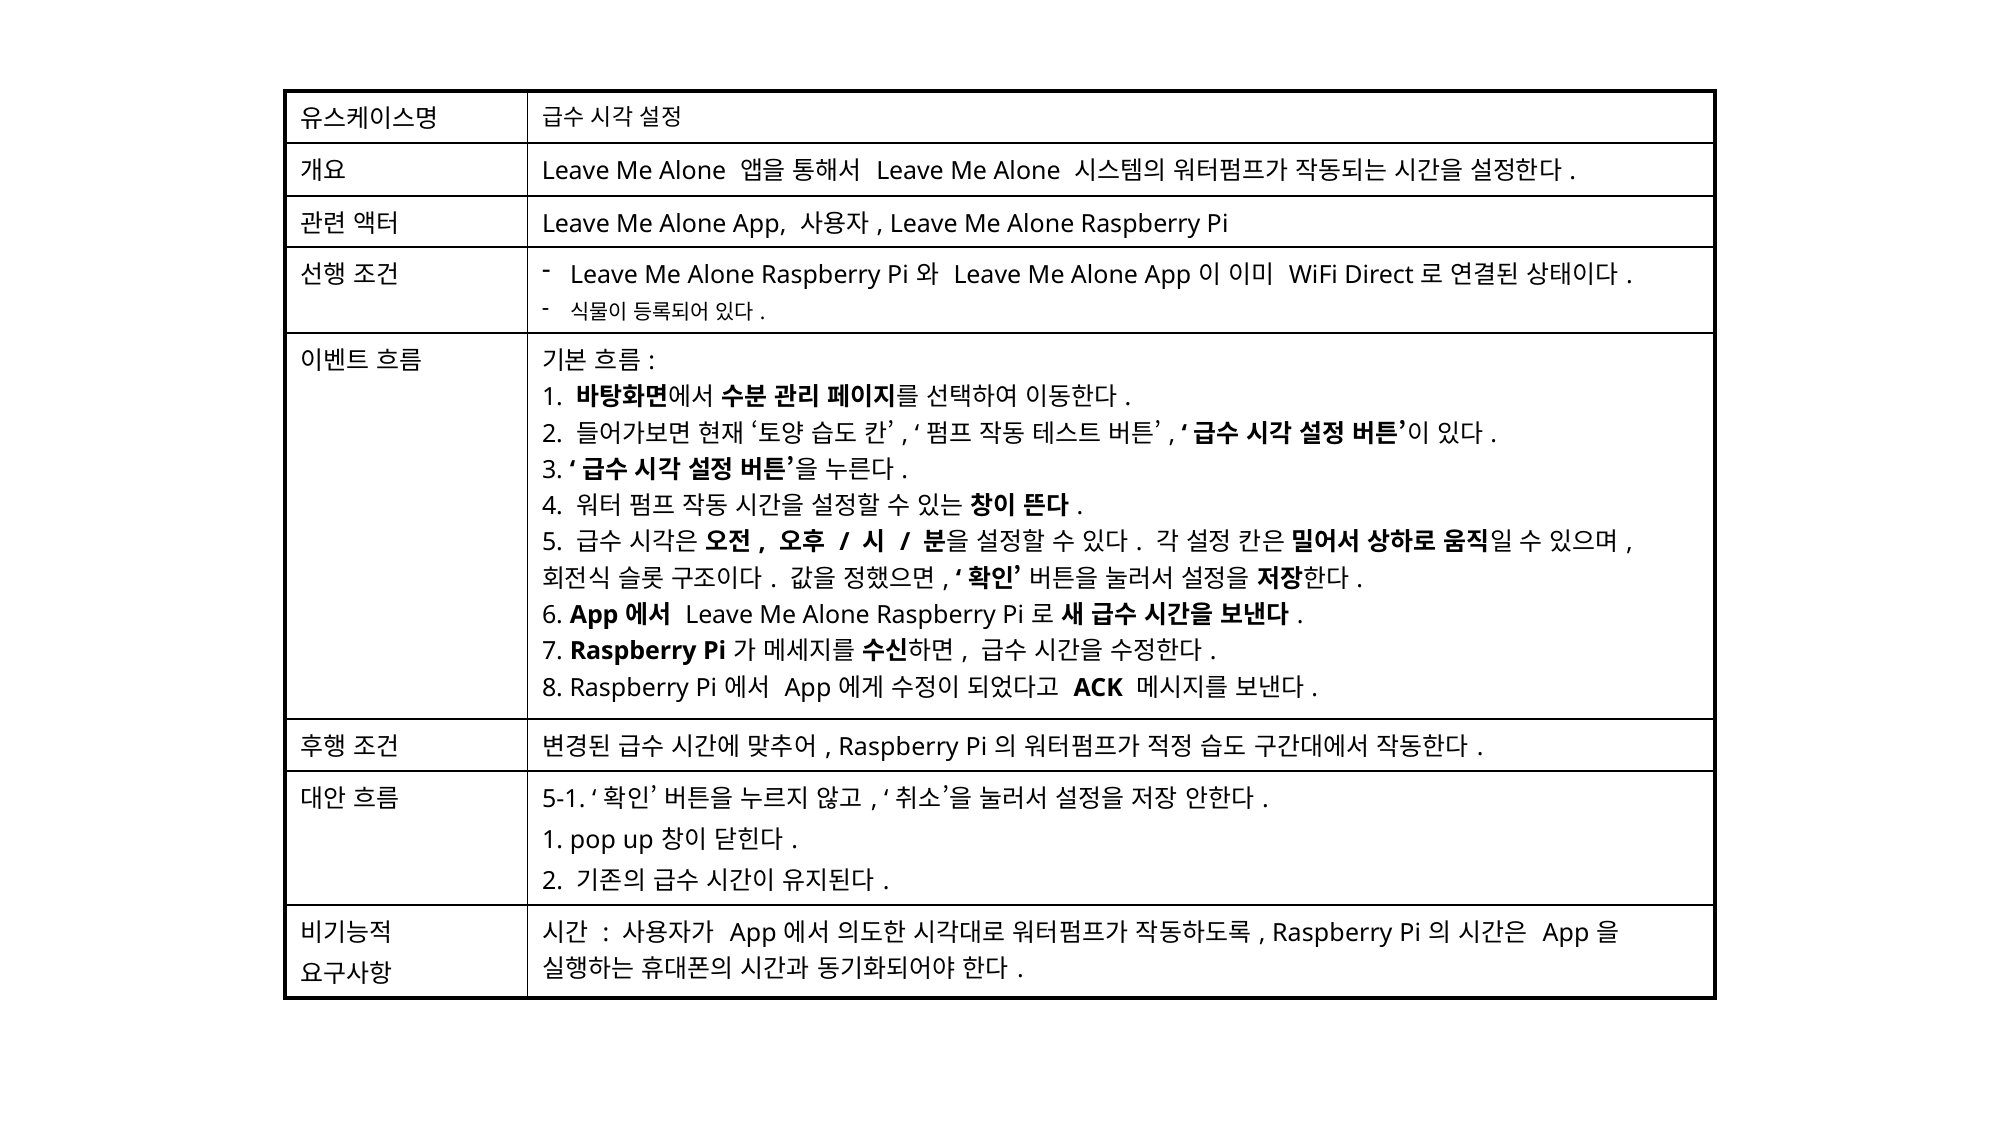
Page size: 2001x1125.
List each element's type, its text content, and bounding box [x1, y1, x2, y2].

table_cell Leave Me Alone Raspberry Pi와 Leave Me Alone App이 이미 WiFi Direct로 연결된 상태이다. 식물이 등록되어 있다. [528, 248, 1713, 332]
table_cell 선행 조건 [287, 248, 527, 332]
table_cell Leave Me Alone 앱을 통해서 Leave Me Alone 시스템의 워터펌프가 작동되는 시간을 설정한다. [528, 144, 1713, 195]
table_cell 대안 흐름 [287, 772, 527, 904]
table_cell 시간 : 사용자가 App에서 의도한 시각대로 워터펌프가 작동하도록, Raspberry Pi의 시간은 App을 실행하는 휴대폰의 시간과 동기화되어야 한다. [528, 906, 1713, 996]
table_cell 이벤트 흐름 [287, 334, 527, 718]
table_cell Leave Me Alone App, 사용자, Leave Me Alone Raspberry Pi [528, 197, 1713, 246]
table_cell 개요 [287, 144, 527, 195]
table_header 유스케이스명 [287, 93, 527, 142]
table_cell 변경된 급수 시간에 맞추어, Raspberry Pi의 워터펌프가 적정 습도 구간대에서 작동한다. [528, 720, 1713, 770]
table_cell 비기능적 요구사항 [287, 906, 527, 996]
table_cell 후행 조건 [287, 720, 527, 770]
table_cell 기본 흐름: 1. 바탕화면에서 수분 관리 페이지를 선택하여 이동한다. 2. 들어가보면 현재 ‘토양 습도 칸’, ‘펌프 작동 테스트 버튼’, ‘급수 시각 설정 버튼’이 있다. 3. ‘급수 시각 설정 버튼’을 누른다. 4. 워터 펌프 작동 시간을 설정할 수 있는 창이 뜬다. 5. 급수 시각은 오전, 오후 / 시 / 분을 설정할 수 있다. 각 설정 칸은 밀어서 상하로 움직일 수 있으며, 회전식 슬롯 구조이다. 값을 정했으면, ‘확인’ 버튼을 눌러서 설정을 저장한다. 6. App에서 Leave Me Alone Raspberry Pi로 새 급수 시간을 보낸다. 7. Raspberry Pi가 메세지를 수신하면, 급수 시간을 수정한다. 8. Raspberry Pi에서 App에게 수정이 되었다고 ACK 메시지를 보낸다. [528, 334, 1713, 718]
table_cell 5-1. ‘확인’ 버튼을 누르지 않고, ‘취소’을 눌러서 설정을 저장 안한다. 1. pop up창이 닫힌다. 2. 기존의 급수 시간이 유지된다. [528, 772, 1713, 904]
table_cell 관련 액터 [287, 197, 527, 246]
table_header 급수 시각 설정 [528, 93, 1713, 142]
